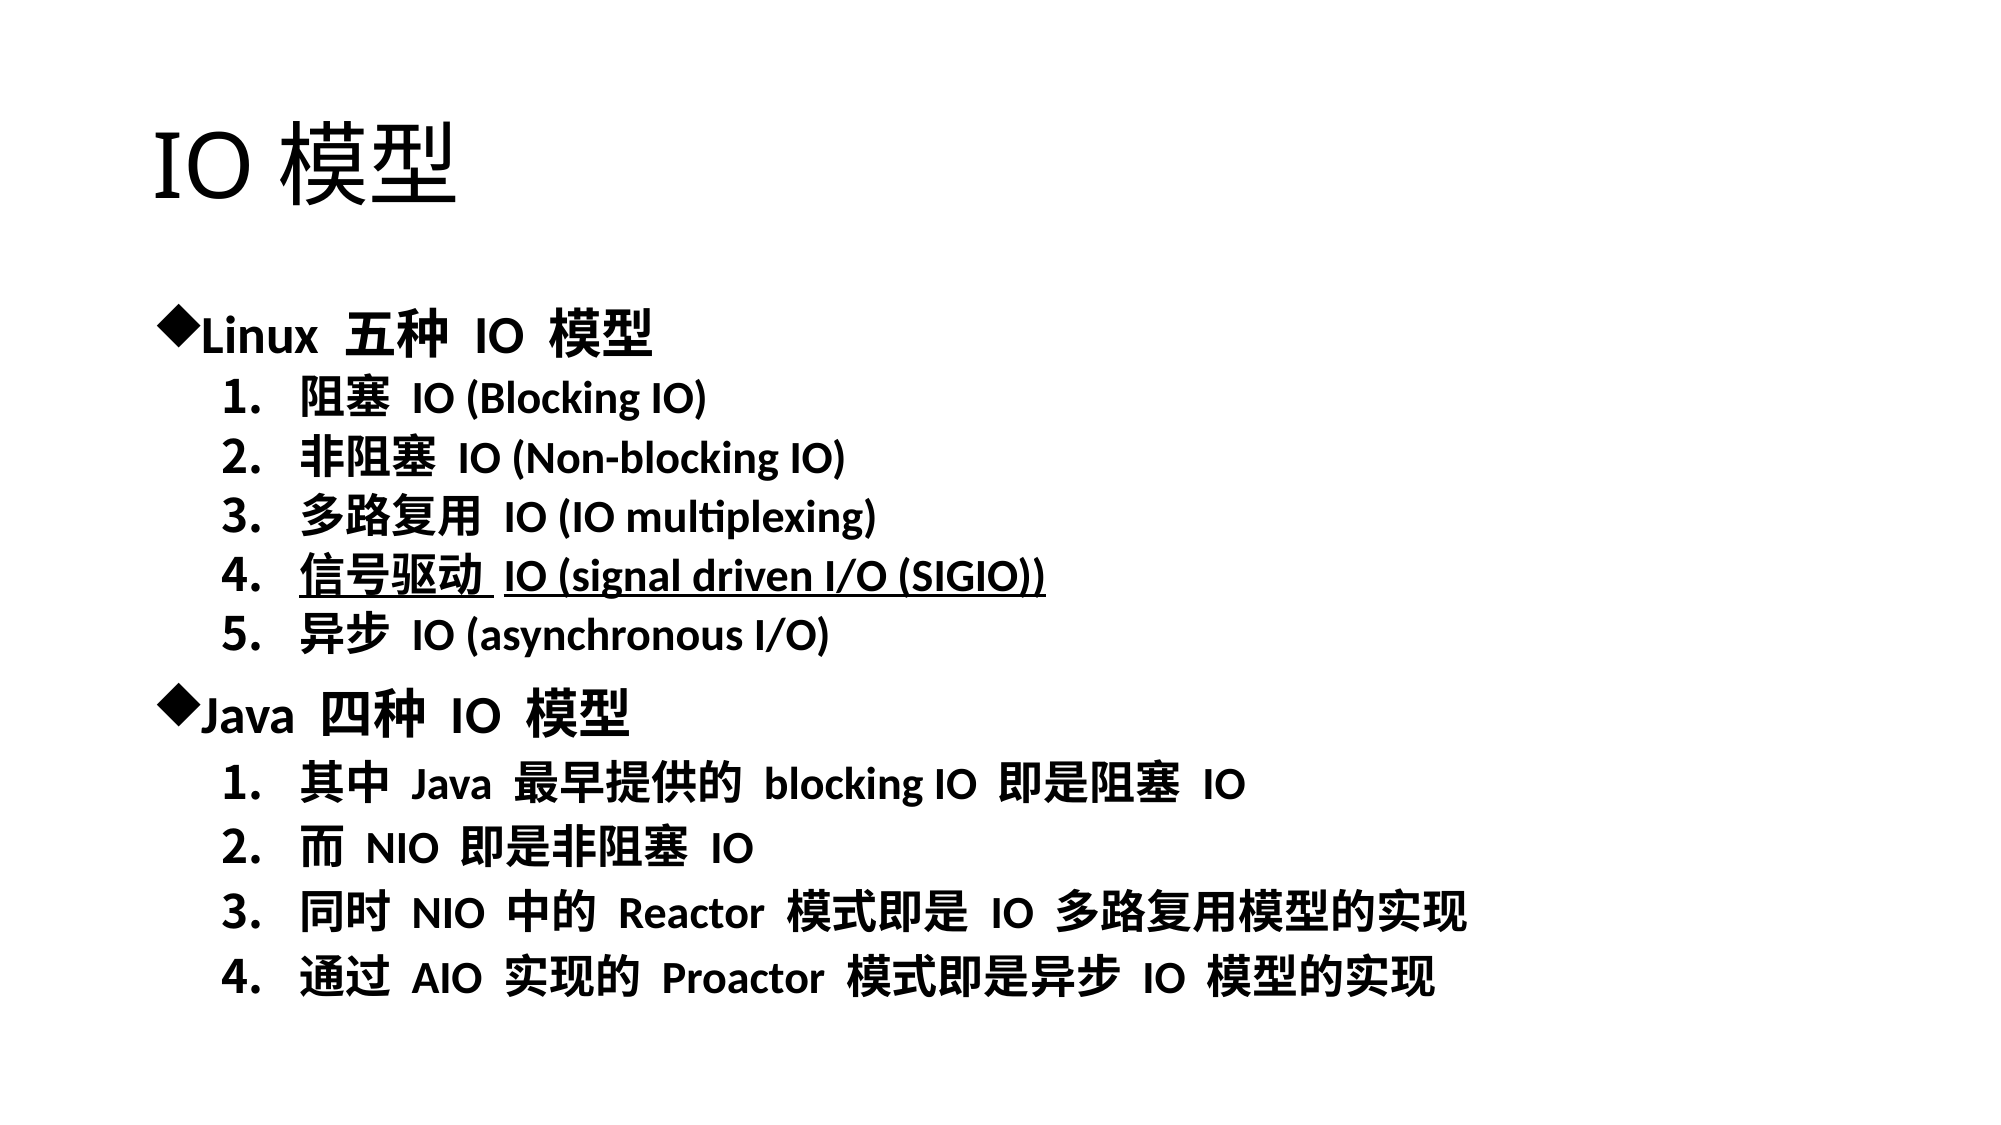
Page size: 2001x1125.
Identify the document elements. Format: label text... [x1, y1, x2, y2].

title IO模型 [137, 59, 1863, 278]
list Linux 五种 IO 模型 阻塞 IO (Blocking IO) 非阻塞 IO (Non-blocking IO) 多路复用 IO (IO multiplexing) 信号驱动 IO (signal driven I/O (SIGIO)) 异步 IO (asynchronous I/O) Java 四种 IO 模型 其中 Java 最早提供的 blocking IO 即是阻塞 IO 而 NIO 即是非阻塞 IO 同时 NIO 中的 Reactor 模式即是 IO 多路复用模型的实现 通过 AIO 实现的 Proactor 模式即是异步 IO 模型的实现 [137, 299, 1863, 1014]
